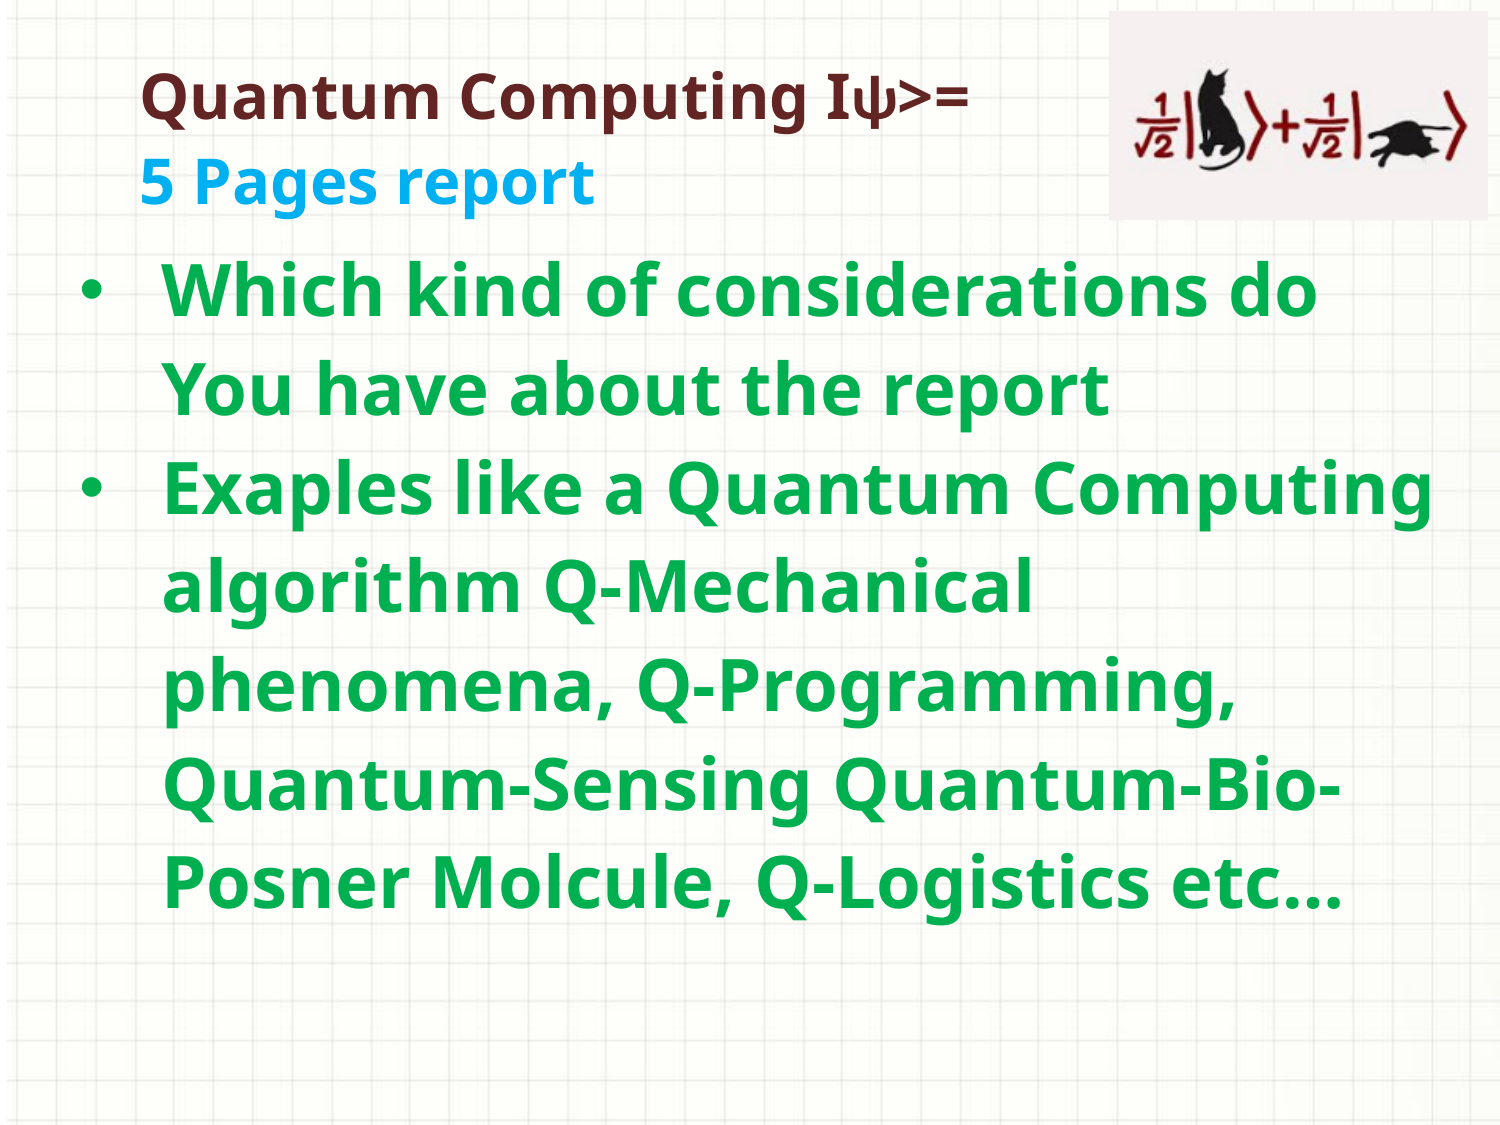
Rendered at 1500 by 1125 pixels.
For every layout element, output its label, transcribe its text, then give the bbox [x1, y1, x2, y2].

text_box Quantum Computing Iψ>= 5 Pages report [125, 44, 1483, 232]
picture [7, 0, 1500, 1125]
text_box Which kind of considerations do You have about the report Exaples like a Quantum Computing algorithm Q-Mechanical phenomena, Q-Programming, Quantum-Sensing Quantum-Bio-Posner Molcule, Q-Logistics etc… [64, 231, 1459, 1013]
